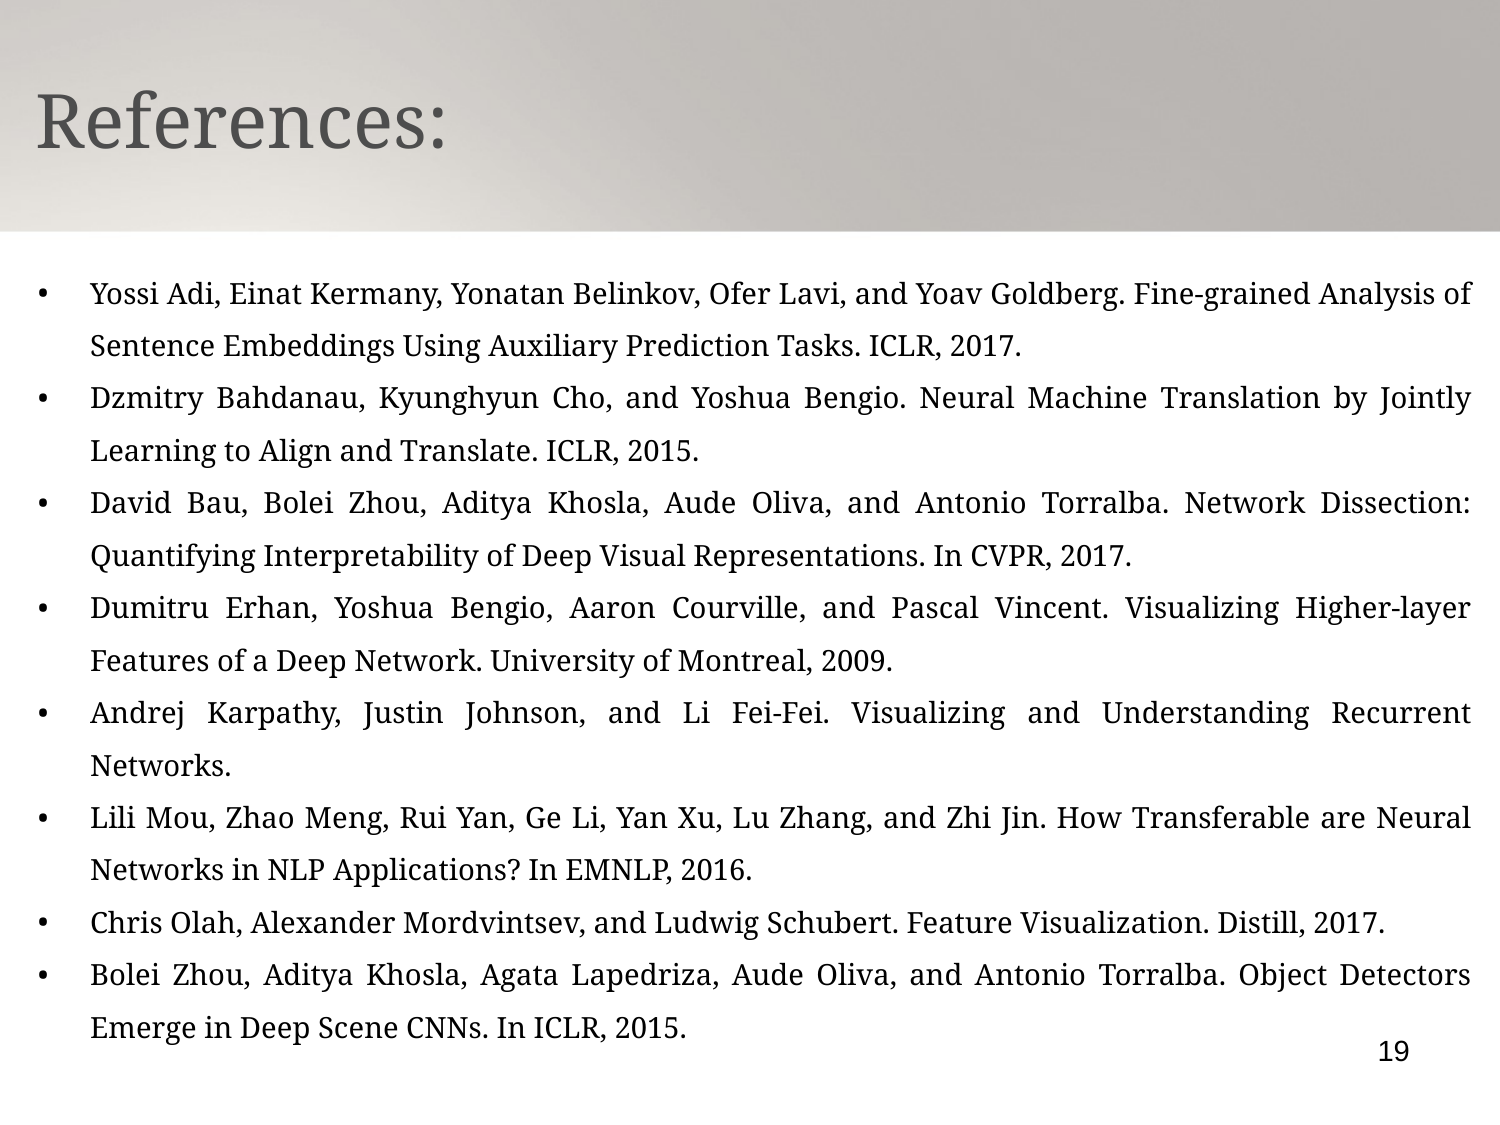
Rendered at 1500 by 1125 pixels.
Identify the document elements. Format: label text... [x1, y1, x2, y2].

slide_number 19 [1074, 1024, 1425, 1103]
picture [0, 0, 1500, 1125]
text_box References: [20, 24, 1186, 213]
text_box Yossi Adi, Einat Kermany, Yonatan Belinkov, Ofer Lavi, and Yoav Goldberg. Fine-grained Analysis of Sentence Embeddings Using Auxiliary Prediction Tasks. ICLR, 2017. Dzmitry Bahdanau, Kyunghyun Cho, and Yoshua Bengio. Neural Machine Translation by Jointly Learning to Align and Translate. ICLR, 2015. David Bau, Bolei Zhou, Aditya Khosla, Aude Oliva, and Antonio Torralba. Network Dissection: Quantifying Interpretability of Deep Visual Representations. In CVPR, 2017. Dumitru Erhan, Yoshua Bengio, Aaron Courville, and Pascal Vincent. Visualizing Higher-layer Features of a Deep Network. University of Montreal, 2009. Andrej Karpathy, Justin Johnson, and Li Fei-Fei. Visualizing and Understanding Recurrent Networks. Lili Mou, Zhao Meng, Rui Yan, Ge Li, Yan Xu, Lu Zhang, and Zhi Jin. How Transferable are Neural Networks in NLP Applications? In EMNLP, 2016. Chris Olah, Alexander Mordvintsev, and Ludwig Schubert. Feature Visualization. Distill, 2017. Bolei Zhou, Aditya Khosla, Agata Lapedriza, Aude Oliva, and Antonio Torralba. Object Detectors Emerge in Deep Scene CNNs. In ICLR, 2015. [0, 249, 1488, 1010]
